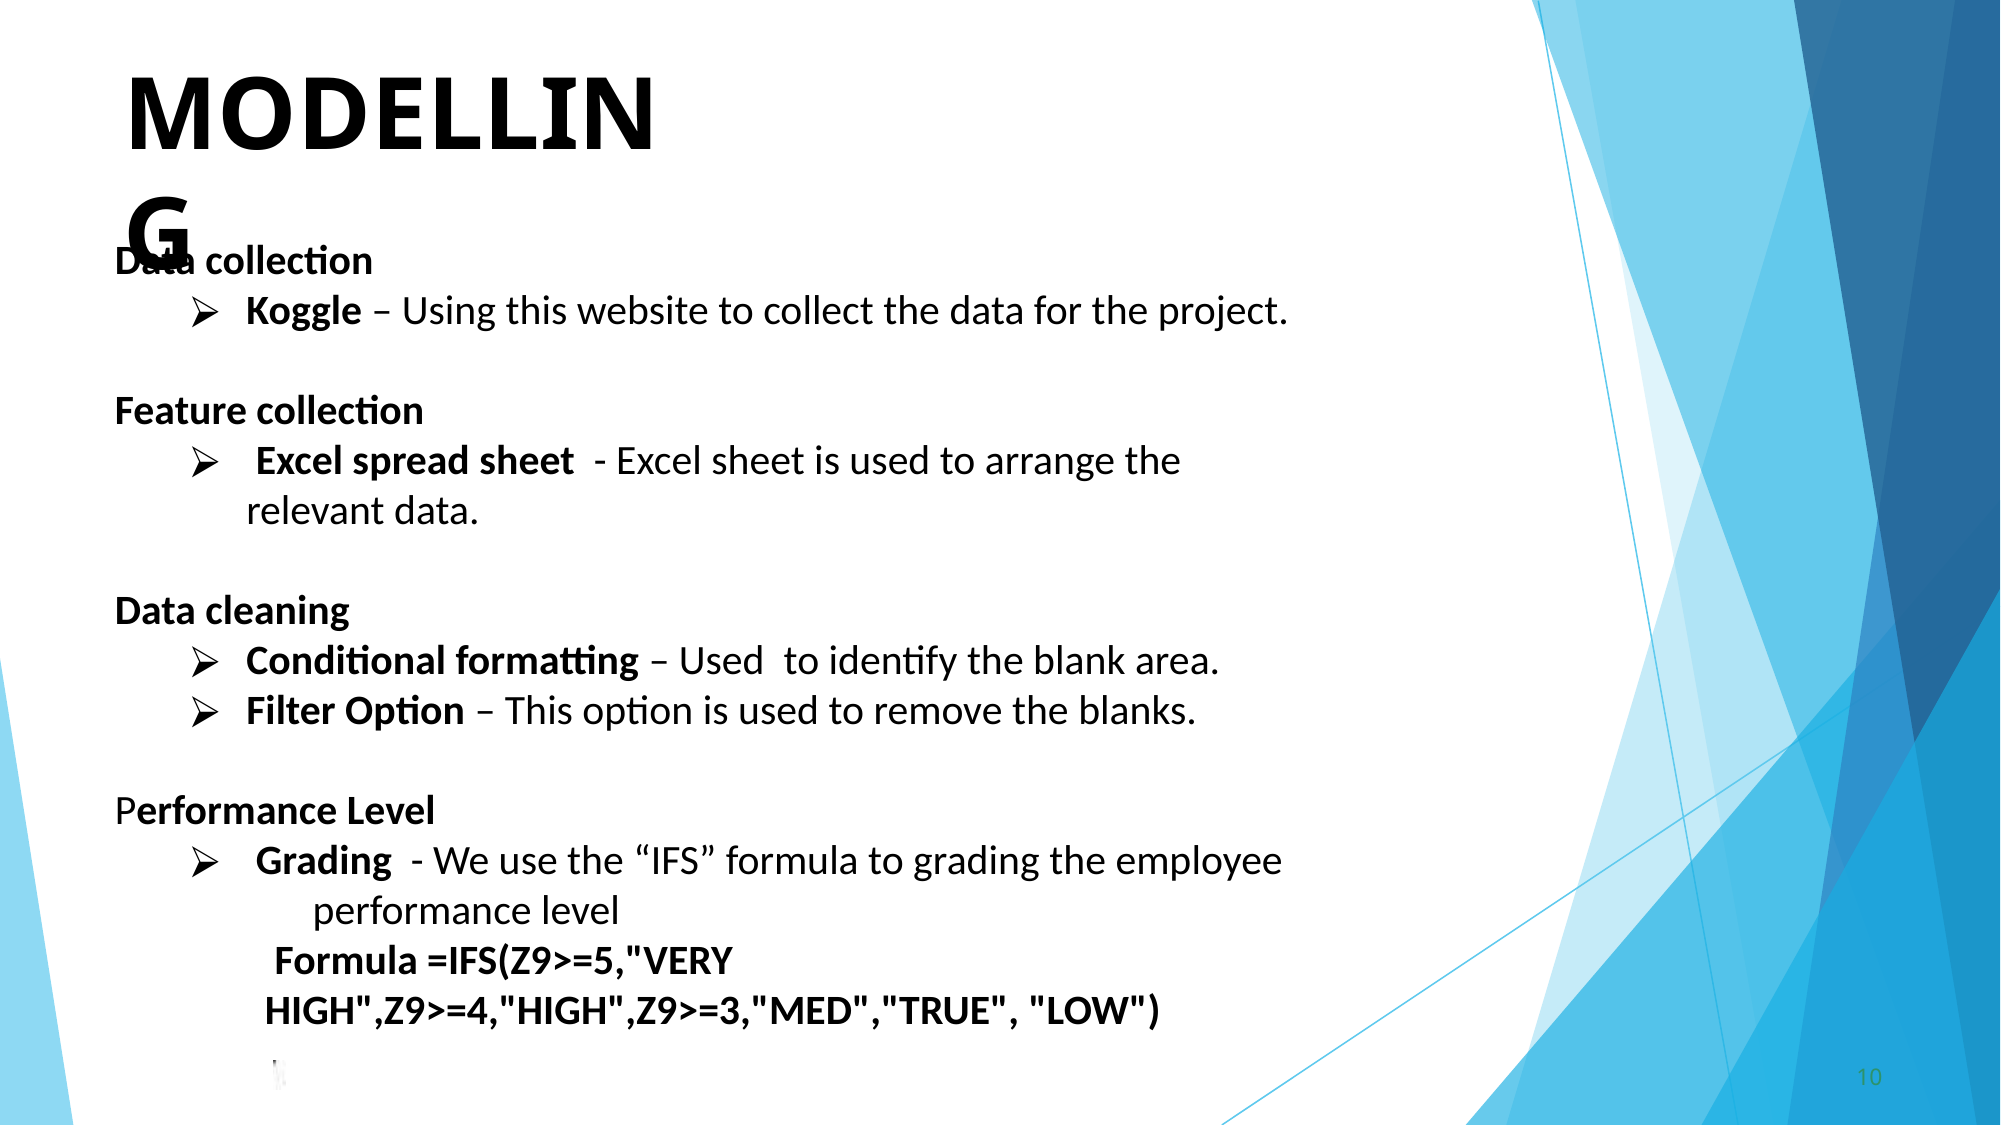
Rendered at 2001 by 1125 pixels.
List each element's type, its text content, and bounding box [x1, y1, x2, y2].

text_box ‹#› [1849, 1061, 1888, 1095]
text_box Data collection Koggle – Using this website to collect the data for the project. Feature collection Excel spread sheet - Excel sheet is used to arrange the relevant data. Data cleaning Conditional formatting – Used to identify the blank area. Filter Option – This option is used to remove the blanks. Performance Level Grading - We use the “IFS” formula to grading the employee performance level Formula =IFS(Z9>=5,"VERY HIGH",Z9>=4,"HIGH",Z9>=3,"MED","TRUE", "LOW") [99, 224, 1317, 1125]
picture [273, 1060, 287, 1091]
text_box MODELLING [121, 47, 664, 224]
